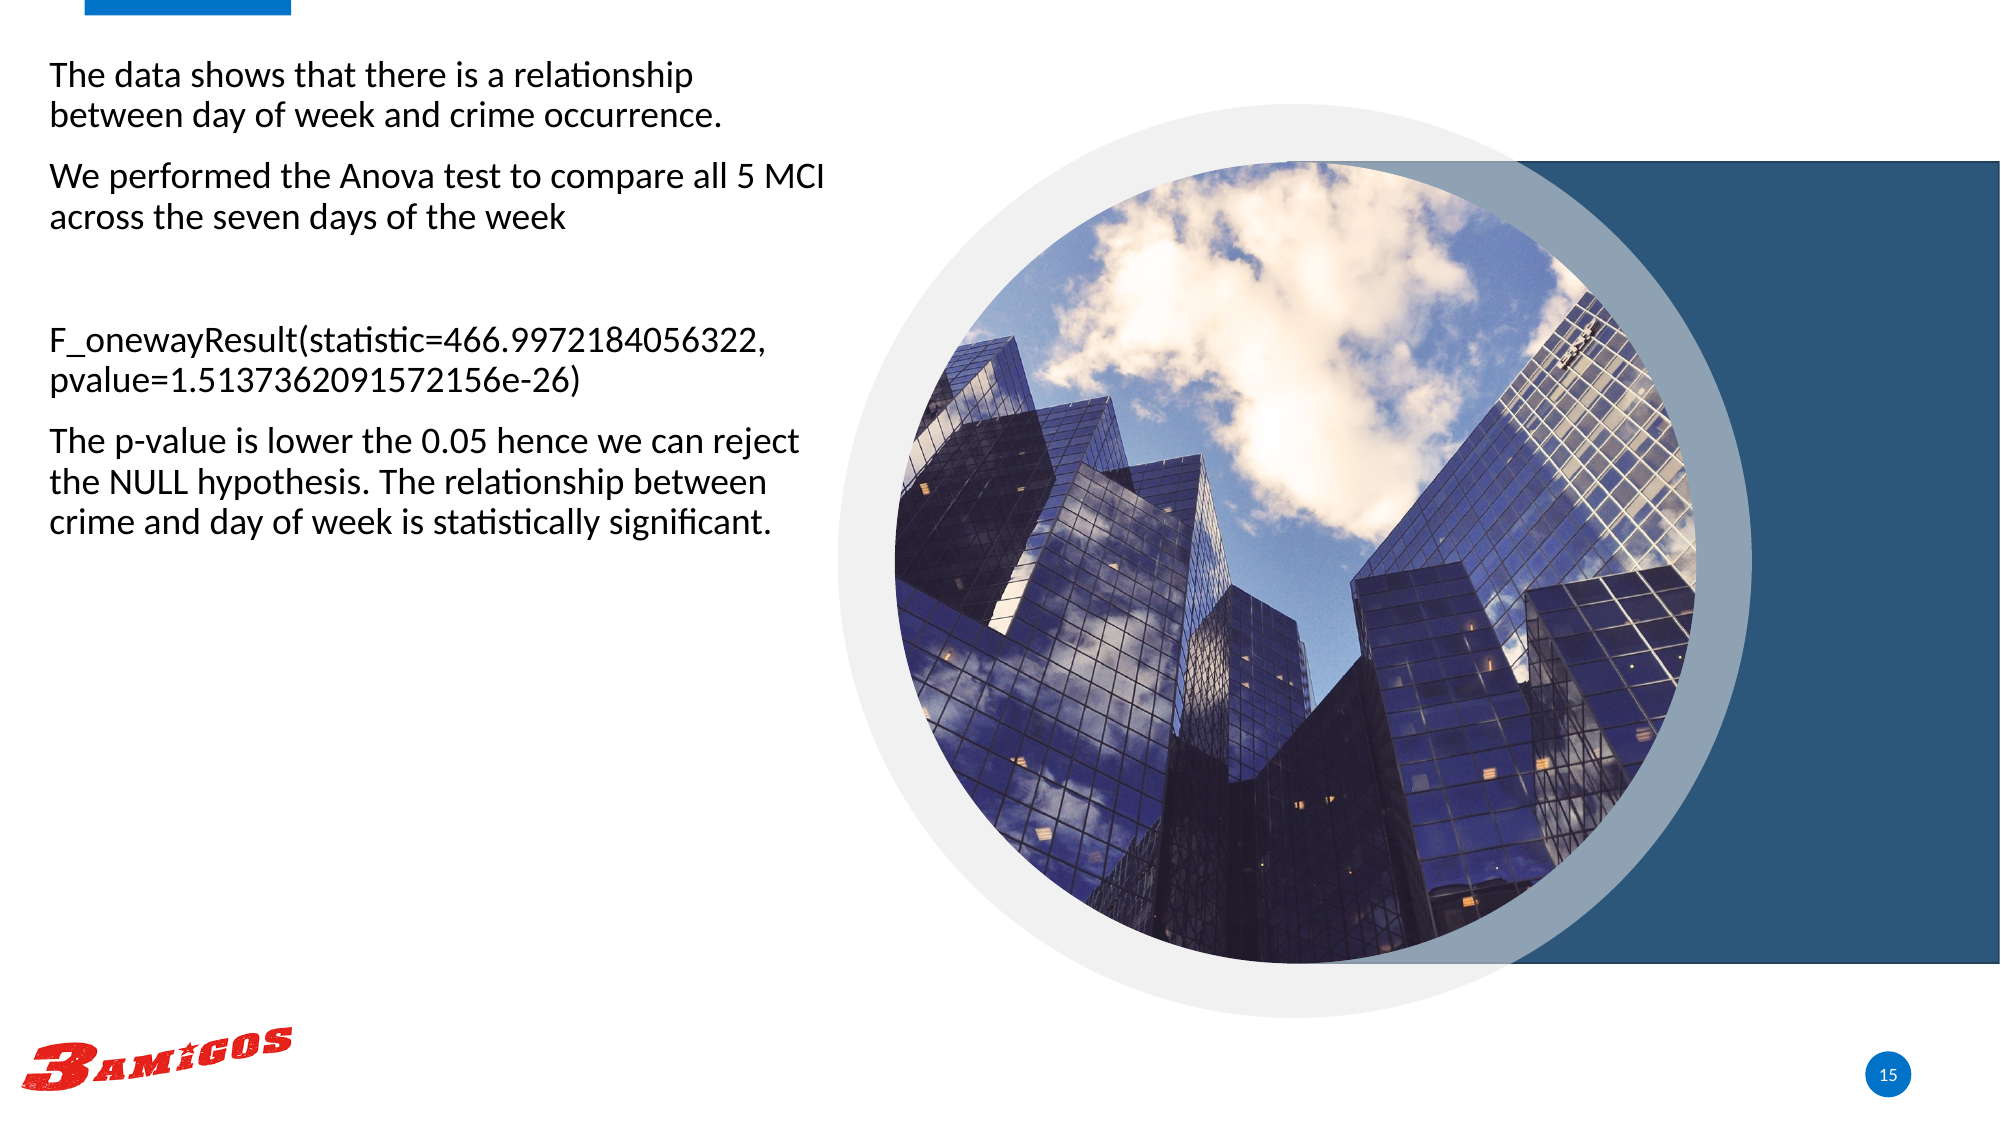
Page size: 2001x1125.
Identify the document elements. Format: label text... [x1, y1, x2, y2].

picture [21, 1027, 292, 1091]
list The data shows that there is a relationship between day of week and crime occurrence. We performed the Anova test to compare all 5 MCI across the seven days of the week F_onewayResult(statistic=466.9972184056322, pvalue=1.5137362091572156e-26) The p-value is lower the 0.05 hence we can reject the NULL hypothesis. The relationship between crime and day of week is statistically significant. [49, 54, 835, 964]
slide_number 15 [1864, 1059, 1913, 1090]
picture [894, 162, 1697, 964]
